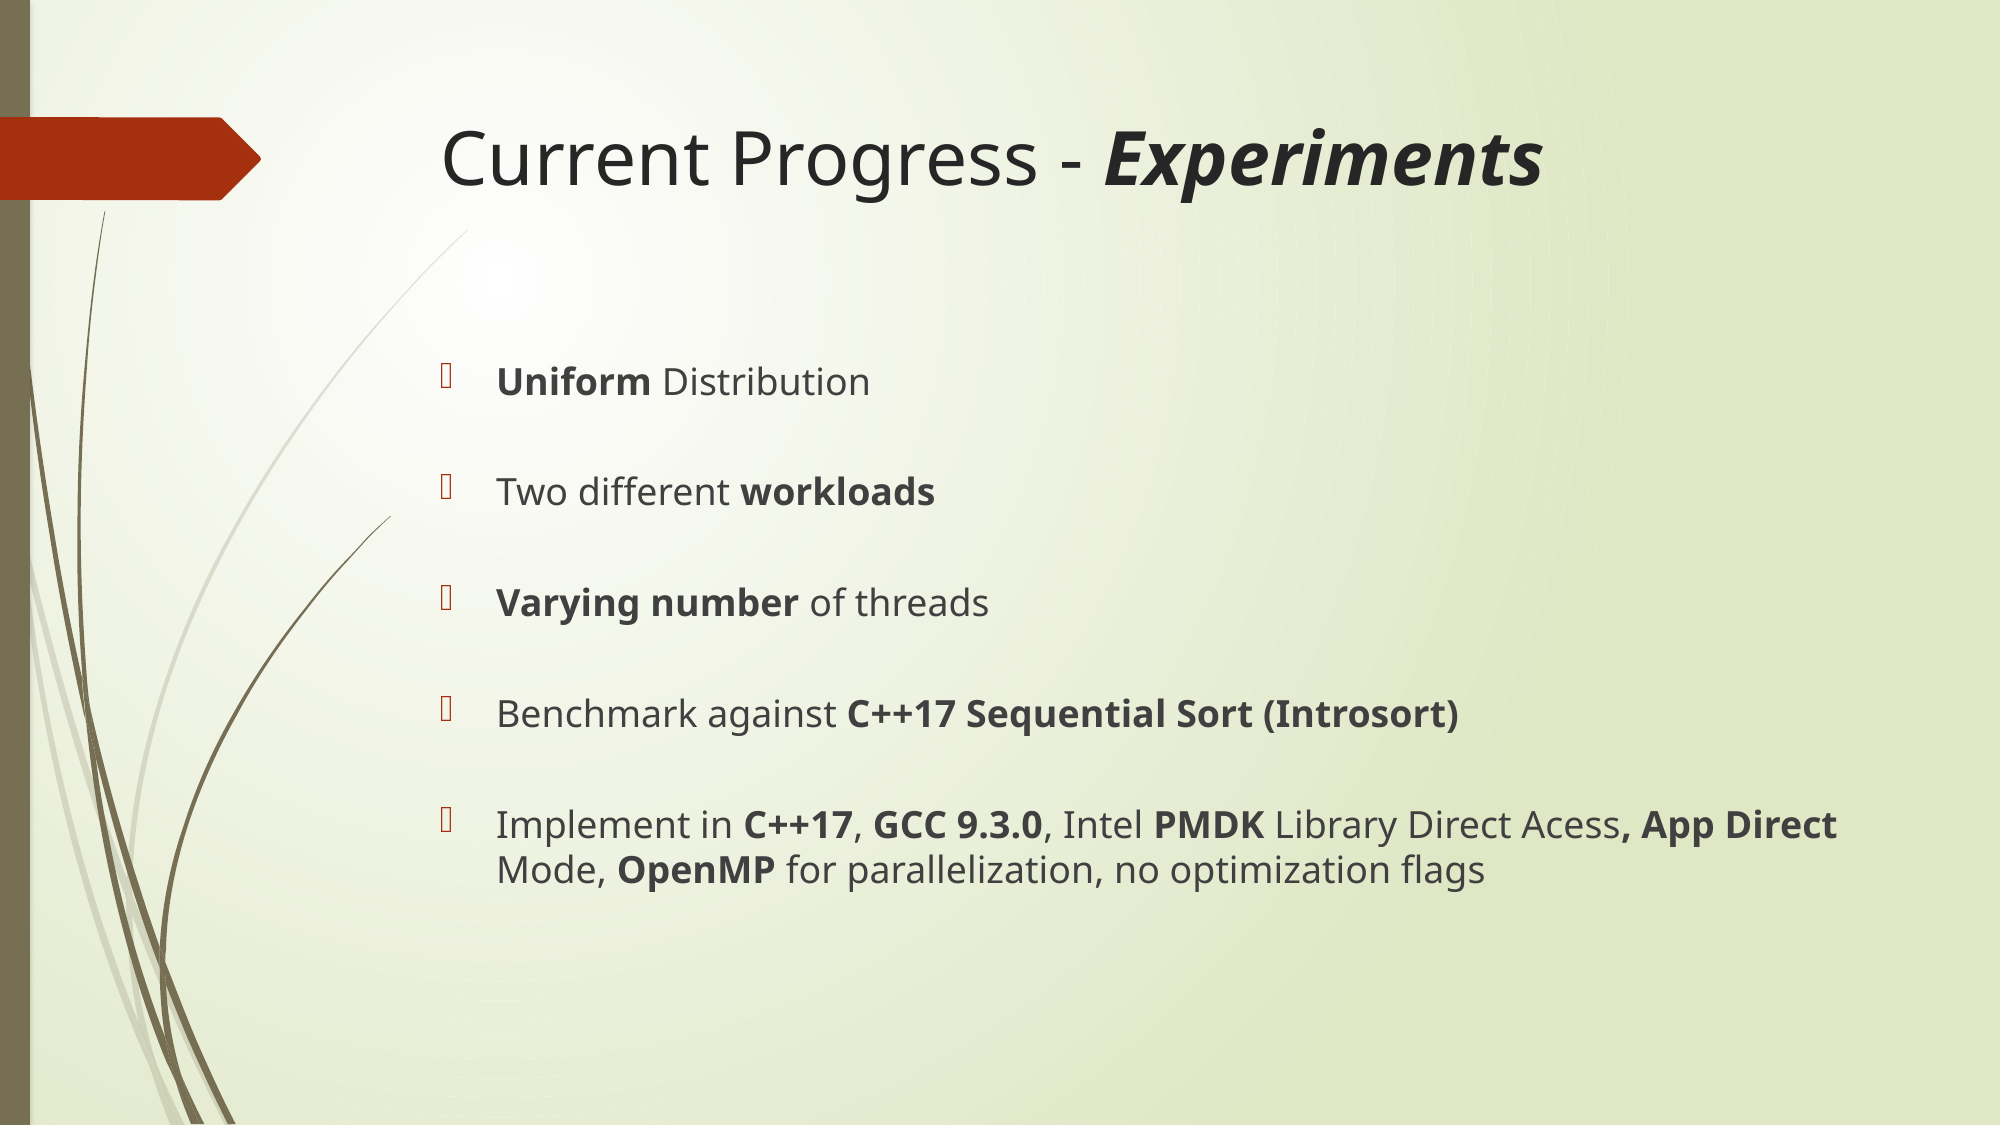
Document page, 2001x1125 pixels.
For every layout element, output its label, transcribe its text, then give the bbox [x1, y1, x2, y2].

list Uniform Distribution Two different workloads Varying number of threads Benchmark against C++17 Sequential Sort (Introsort) Implement in C++17, GCC 9.3.0, Intel PMDK Library Direct Acess, App Direct Mode, OpenMP for parallelization, no optimization flags [424, 350, 1888, 970]
title Current Progress - Experiments [425, 102, 1888, 313]
